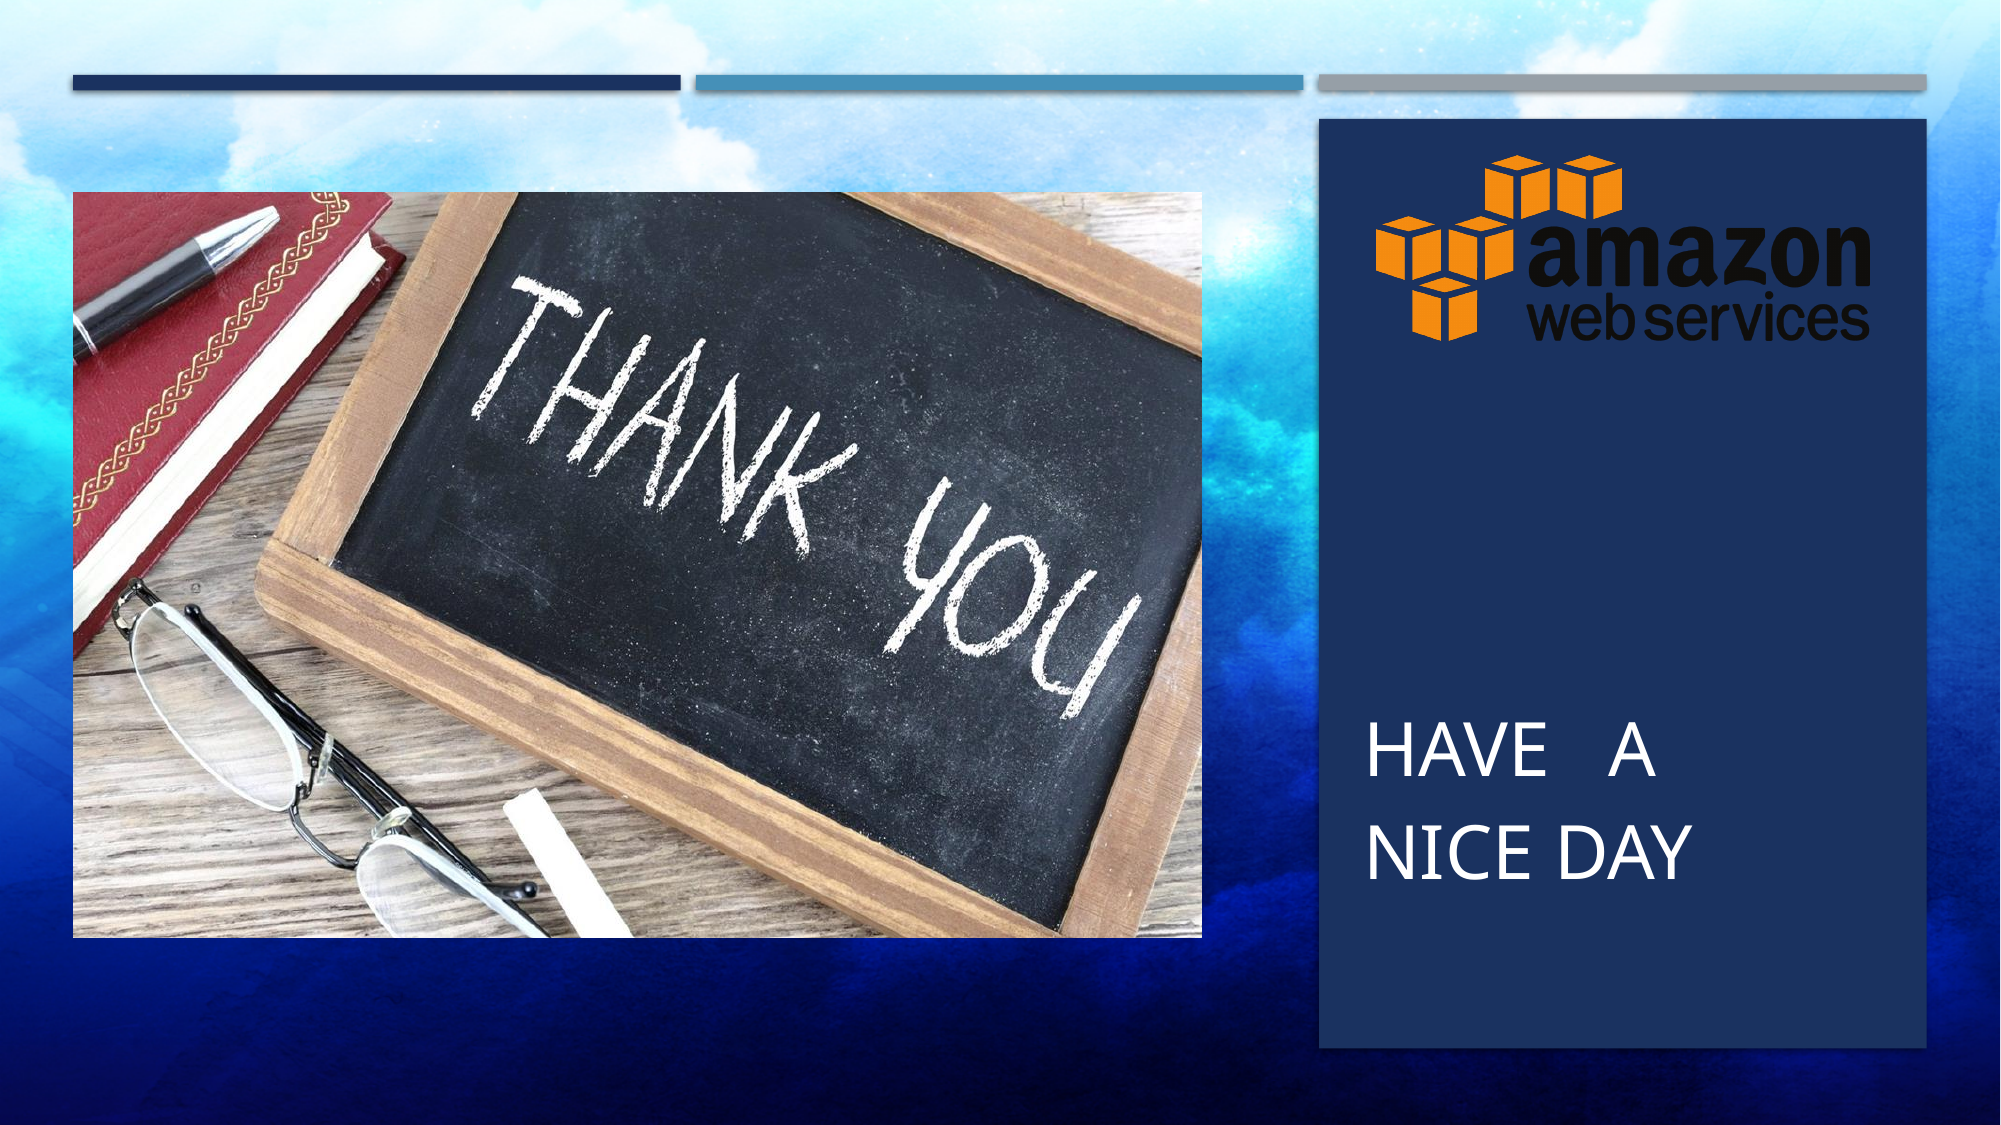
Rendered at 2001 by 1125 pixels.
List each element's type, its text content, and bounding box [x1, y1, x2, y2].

title Have a nice day [1348, 417, 1830, 909]
subtitle [1370, 1048, 1876, 1088]
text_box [72, 73, 1928, 92]
picture [1375, 154, 1871, 341]
text_box [0, 0, 2000, 1125]
picture [72, 164, 1203, 957]
text_box [1318, 118, 1928, 1049]
